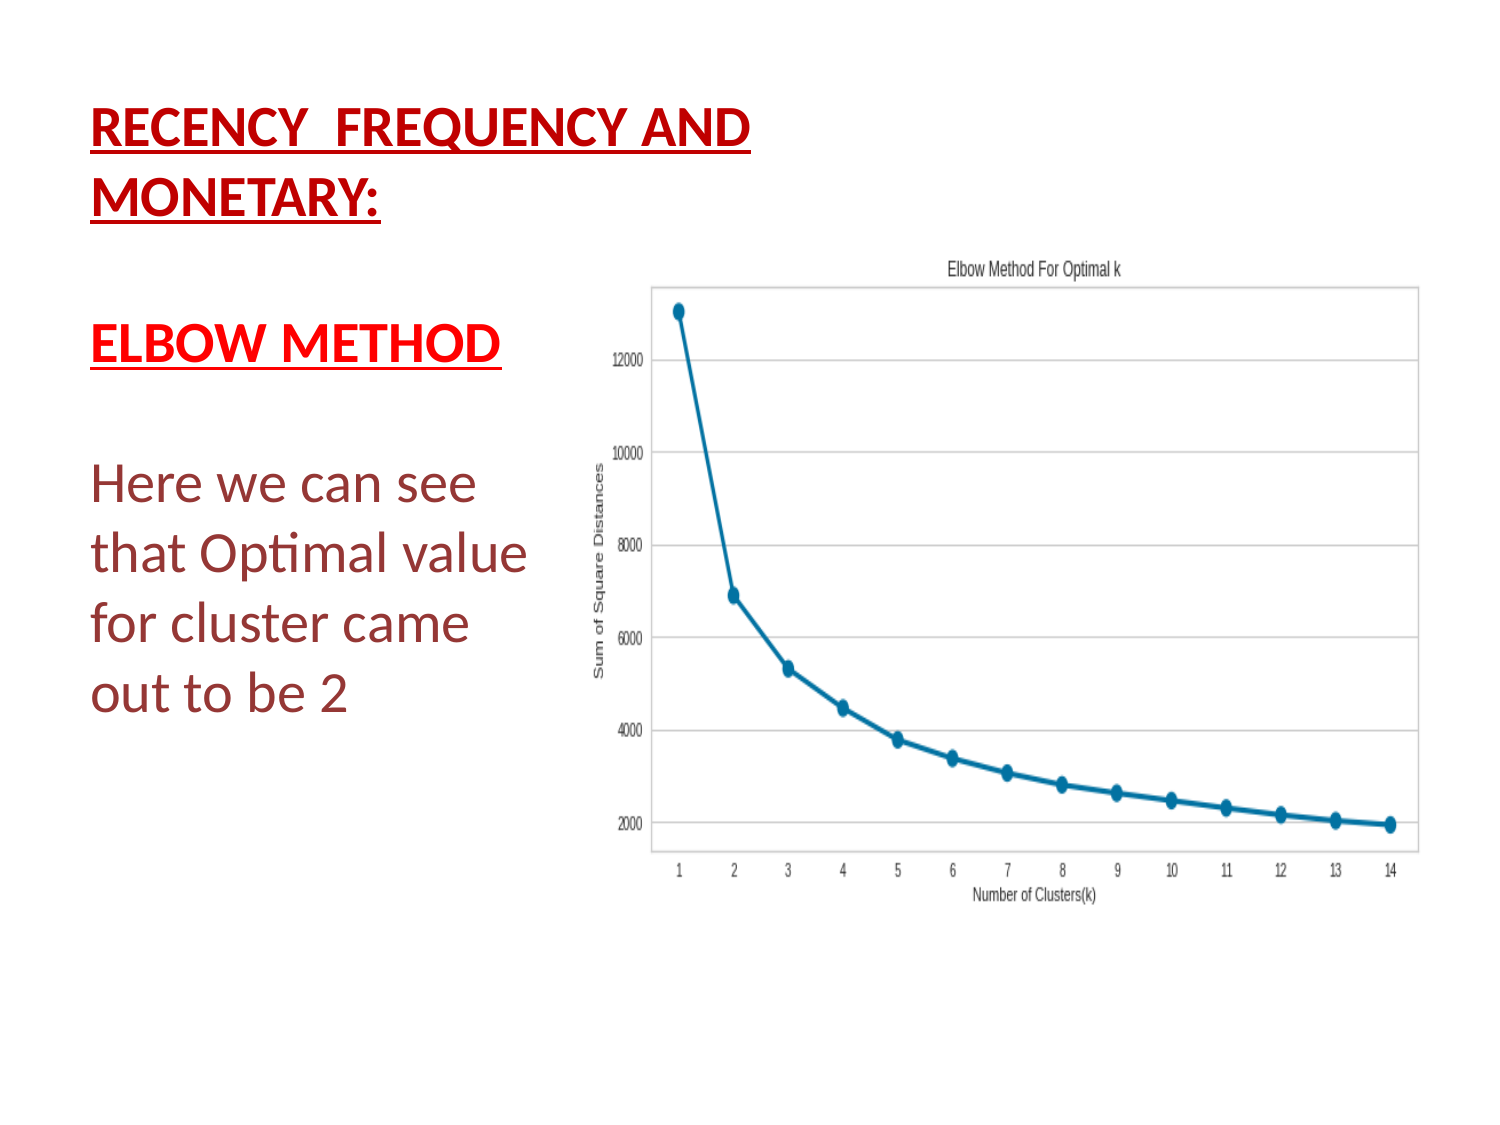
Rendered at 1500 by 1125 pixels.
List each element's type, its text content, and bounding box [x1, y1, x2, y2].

list ELBOW METHOD Here we can see that Optimal value for cluster came out to be 2 [75, 235, 569, 1005]
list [587, 249, 1427, 917]
title RECENCY FREQUENCY AND MONETARY: [75, 44, 988, 236]
